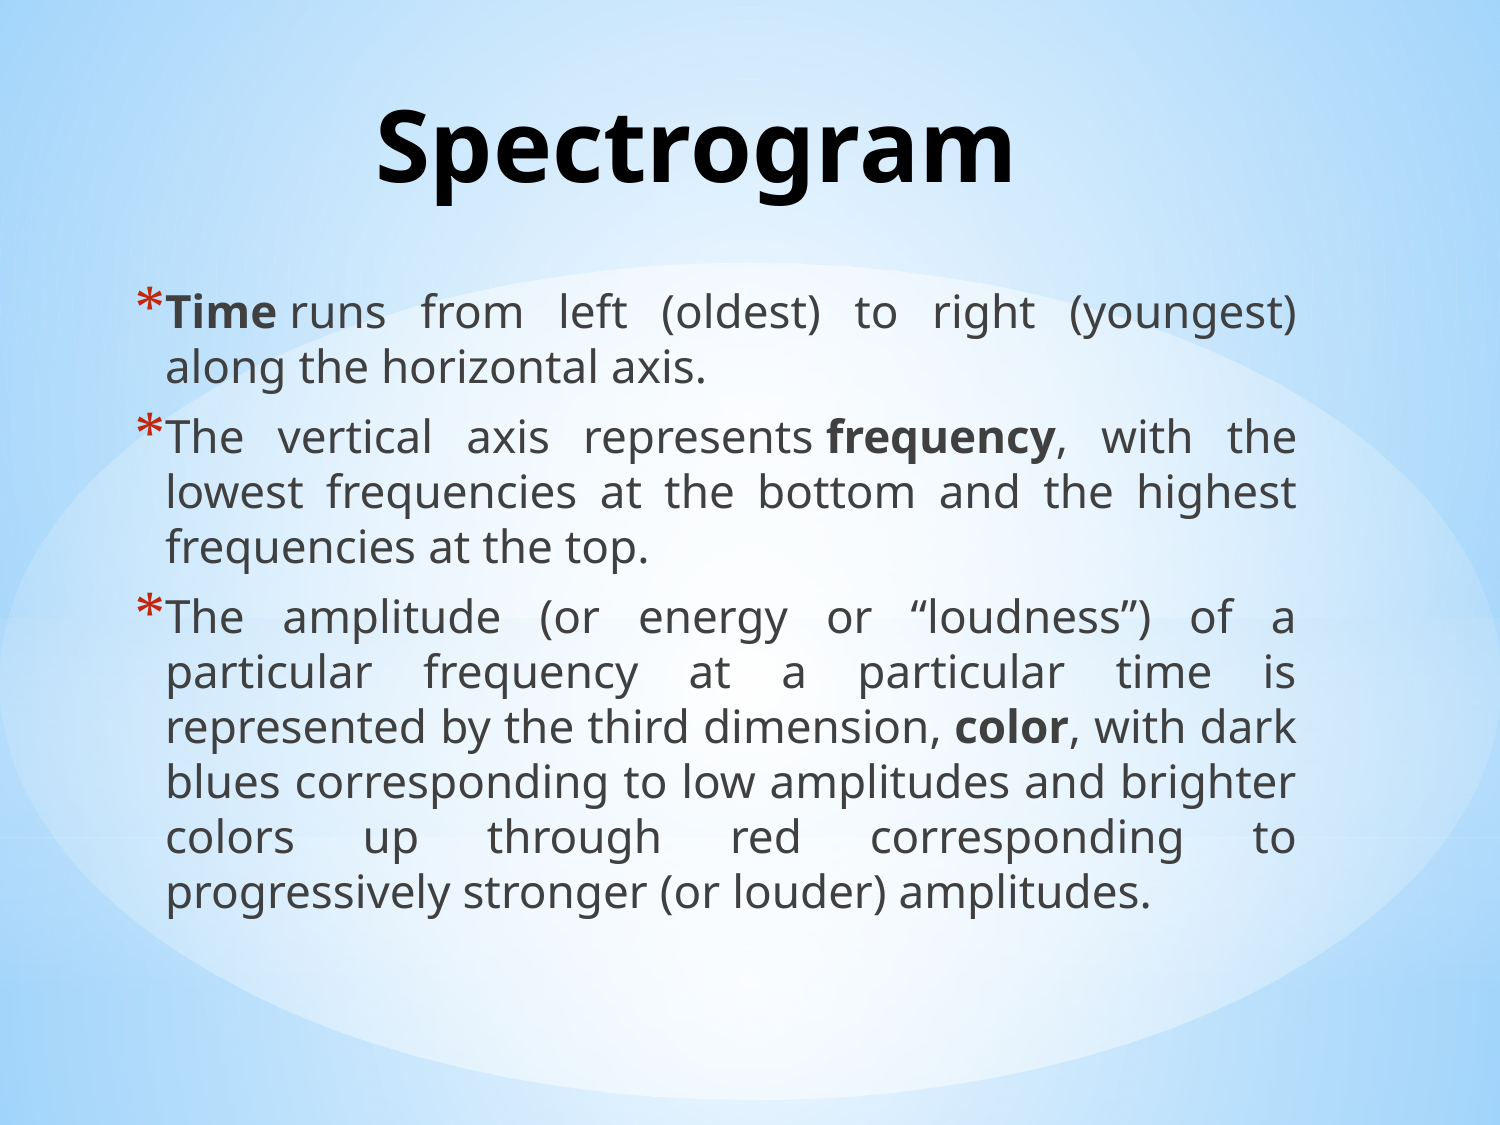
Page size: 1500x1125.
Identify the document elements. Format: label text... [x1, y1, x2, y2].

title Spectrogram [162, 75, 1231, 263]
list Time runs from left (oldest) to right (youngest) along the horizontal axis. The vertical axis represents frequency, with the lowest frequencies at the bottom and the highest frequencies at the top. The amplitude (or energy or “loudness”) of a particular frequency at a particular time is represented by the third dimension, color, with dark blues corresponding to low amplitudes and brighter colors up through red corresponding to progressively stronger (or louder) amplitudes. [112, 275, 1313, 945]
